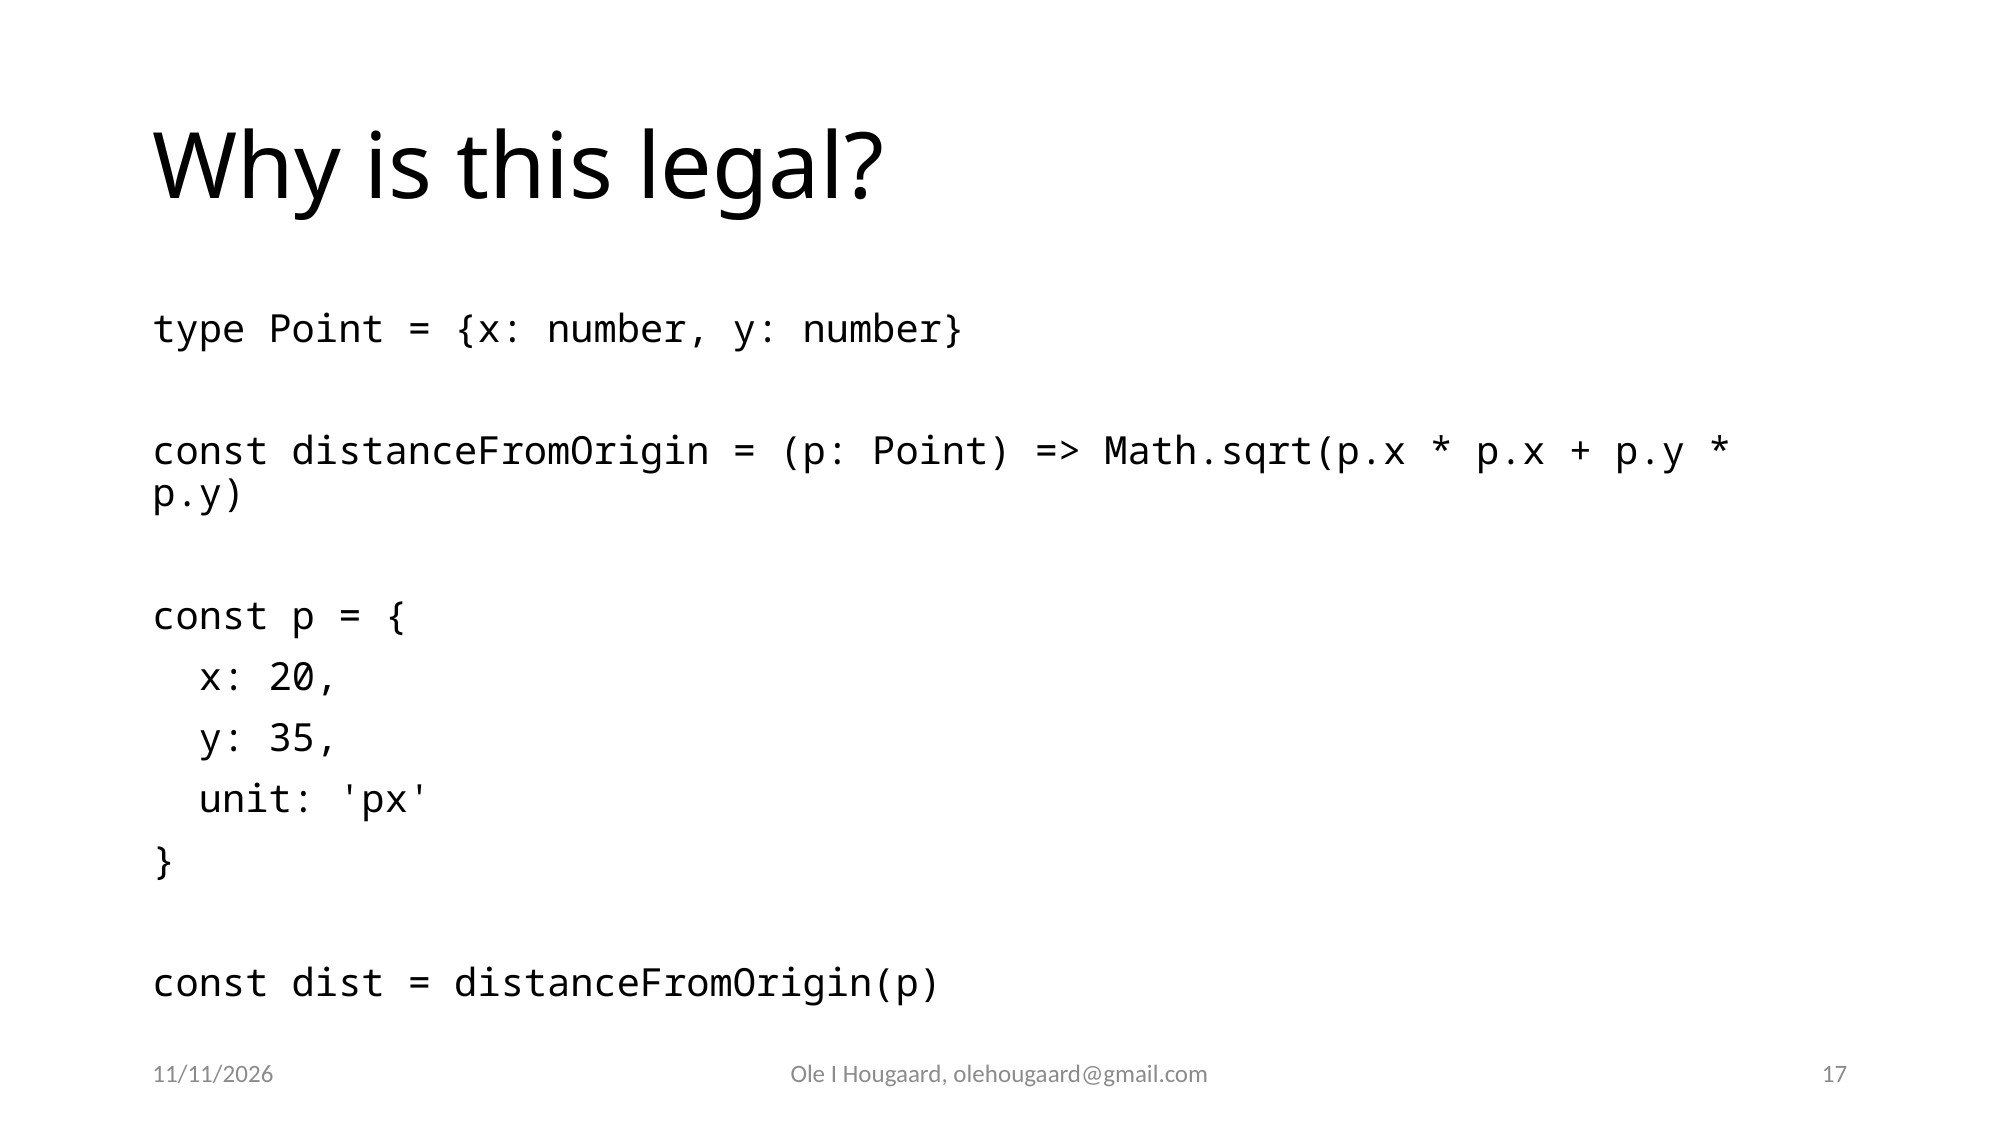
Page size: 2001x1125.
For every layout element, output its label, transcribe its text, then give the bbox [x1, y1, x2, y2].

list type Point = {x: number, y: number} const distanceFromOrigin = (p: Point) => Math.sqrt(p.x * p.x + p.y * p.y) const p = { x: 20, y: 35, unit: 'px' } const dist = distanceFromOrigin(p) [137, 301, 1863, 1019]
title Why is this legal? [137, 59, 1863, 278]
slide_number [137, 1042, 588, 1103]
footer Ole I Hougaard, olehougaard@gmail.com [662, 1042, 1338, 1103]
slide_number 17 [1412, 1042, 1863, 1103]
